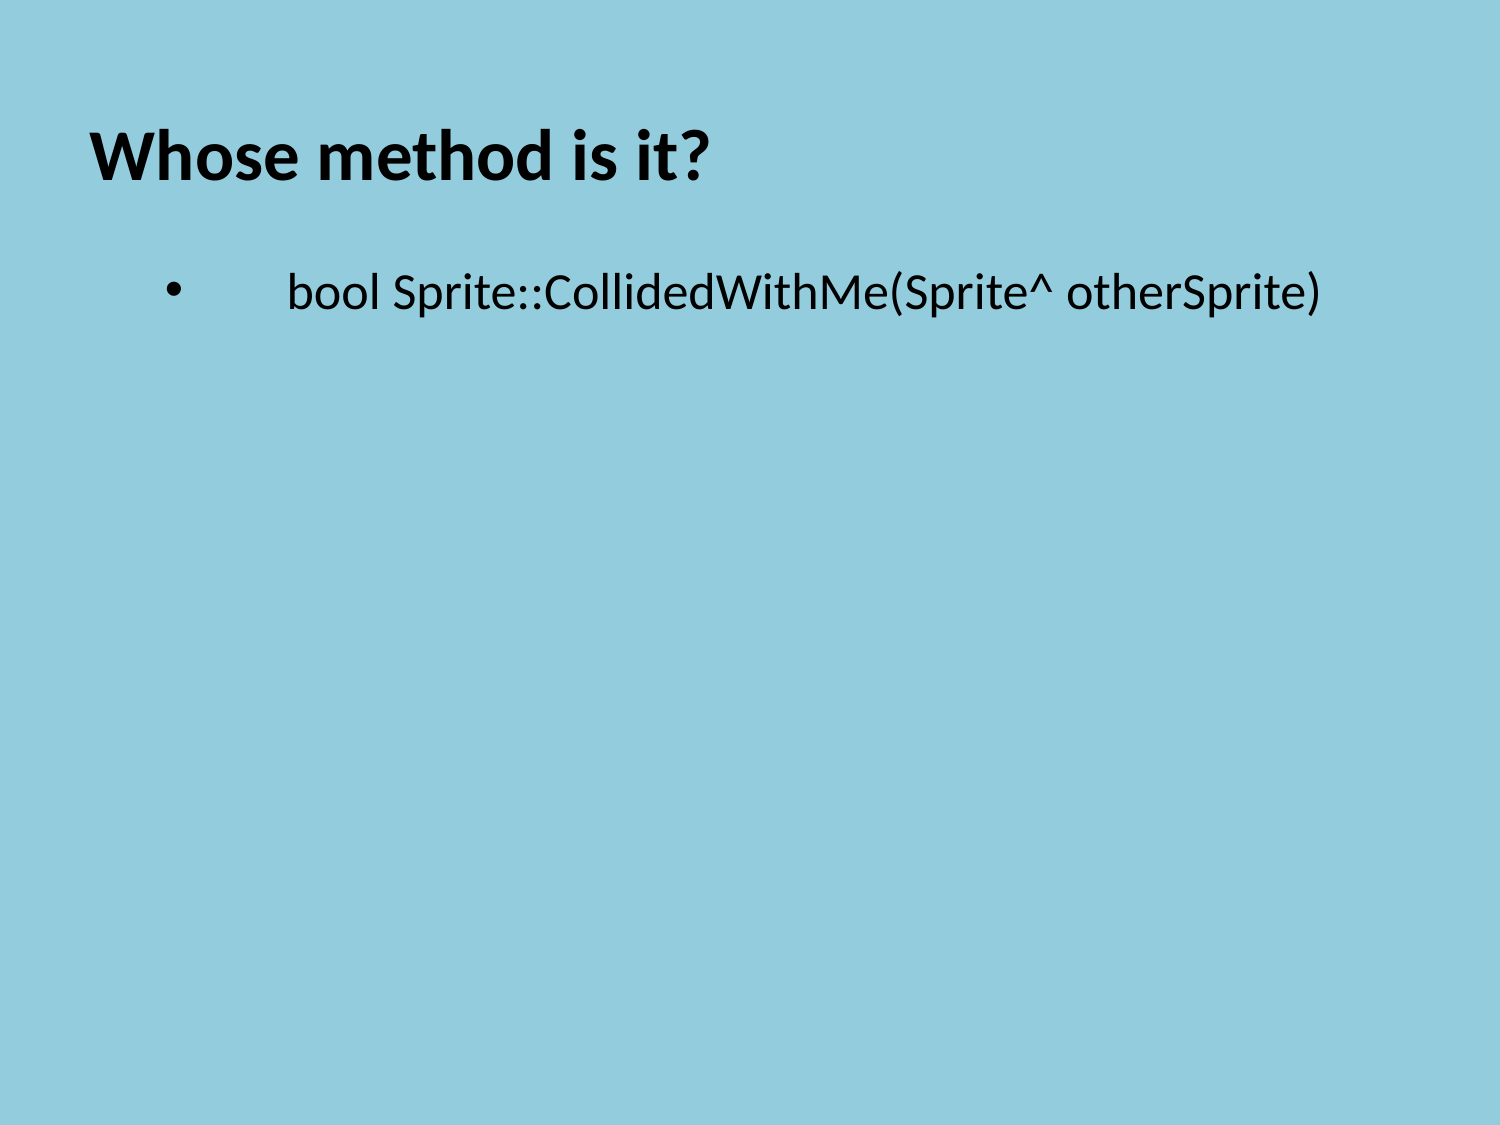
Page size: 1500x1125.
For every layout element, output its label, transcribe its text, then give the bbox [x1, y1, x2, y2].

text_box Whose method is it? bool Sprite::CollidedWithMe(Sprite^ otherSprite) [0, 0, 1500, 503]
